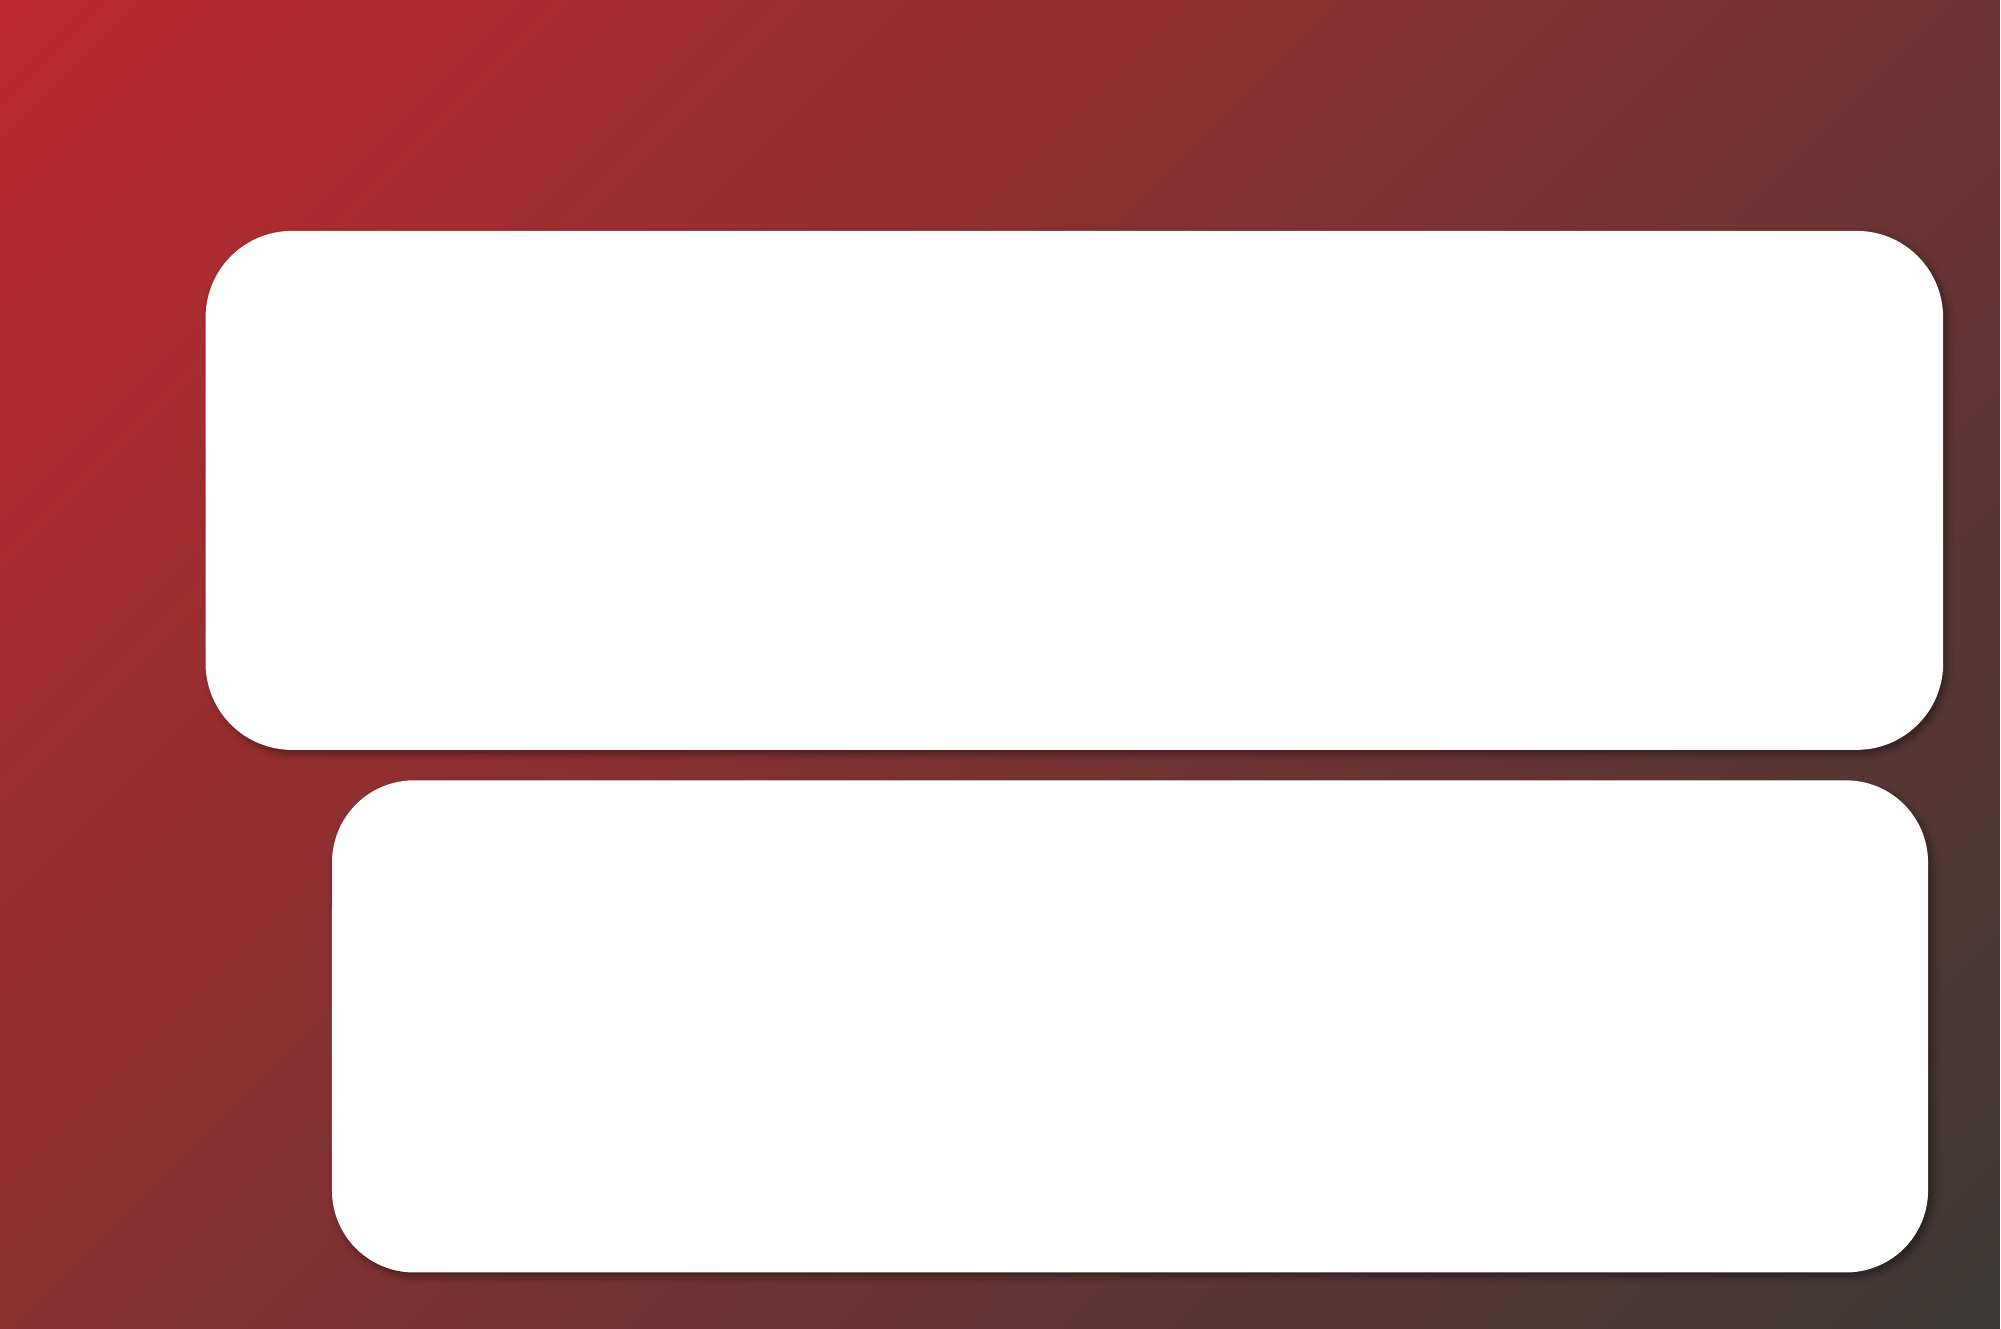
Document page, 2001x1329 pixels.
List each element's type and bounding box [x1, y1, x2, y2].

text_box [330, 778, 1930, 1275]
text_box [204, 229, 1945, 752]
